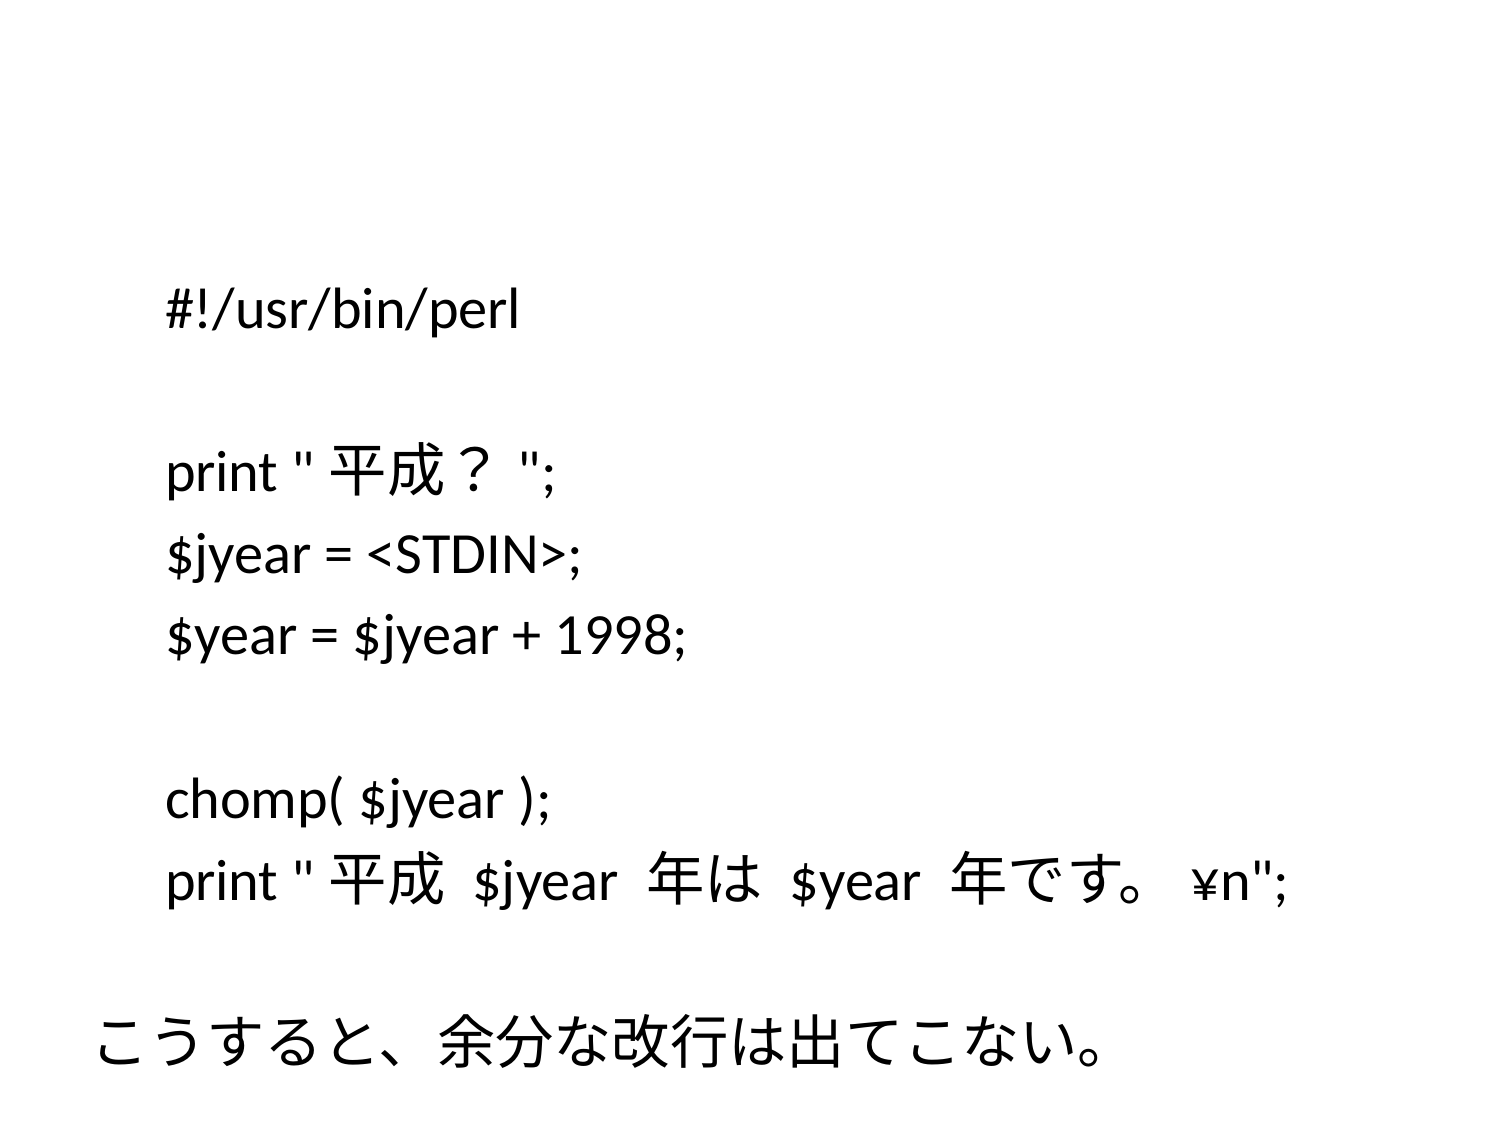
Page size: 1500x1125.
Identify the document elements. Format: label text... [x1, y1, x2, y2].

list #!/usr/bin/perl print "平成？"; $jyear = <STDIN>; $year = $jyear + 1998; chomp( $jyear ); print "平成 $jyear 年は $year 年です。¥n"; こうすると、余分な改行は出てこない。 [75, 262, 1425, 1005]
